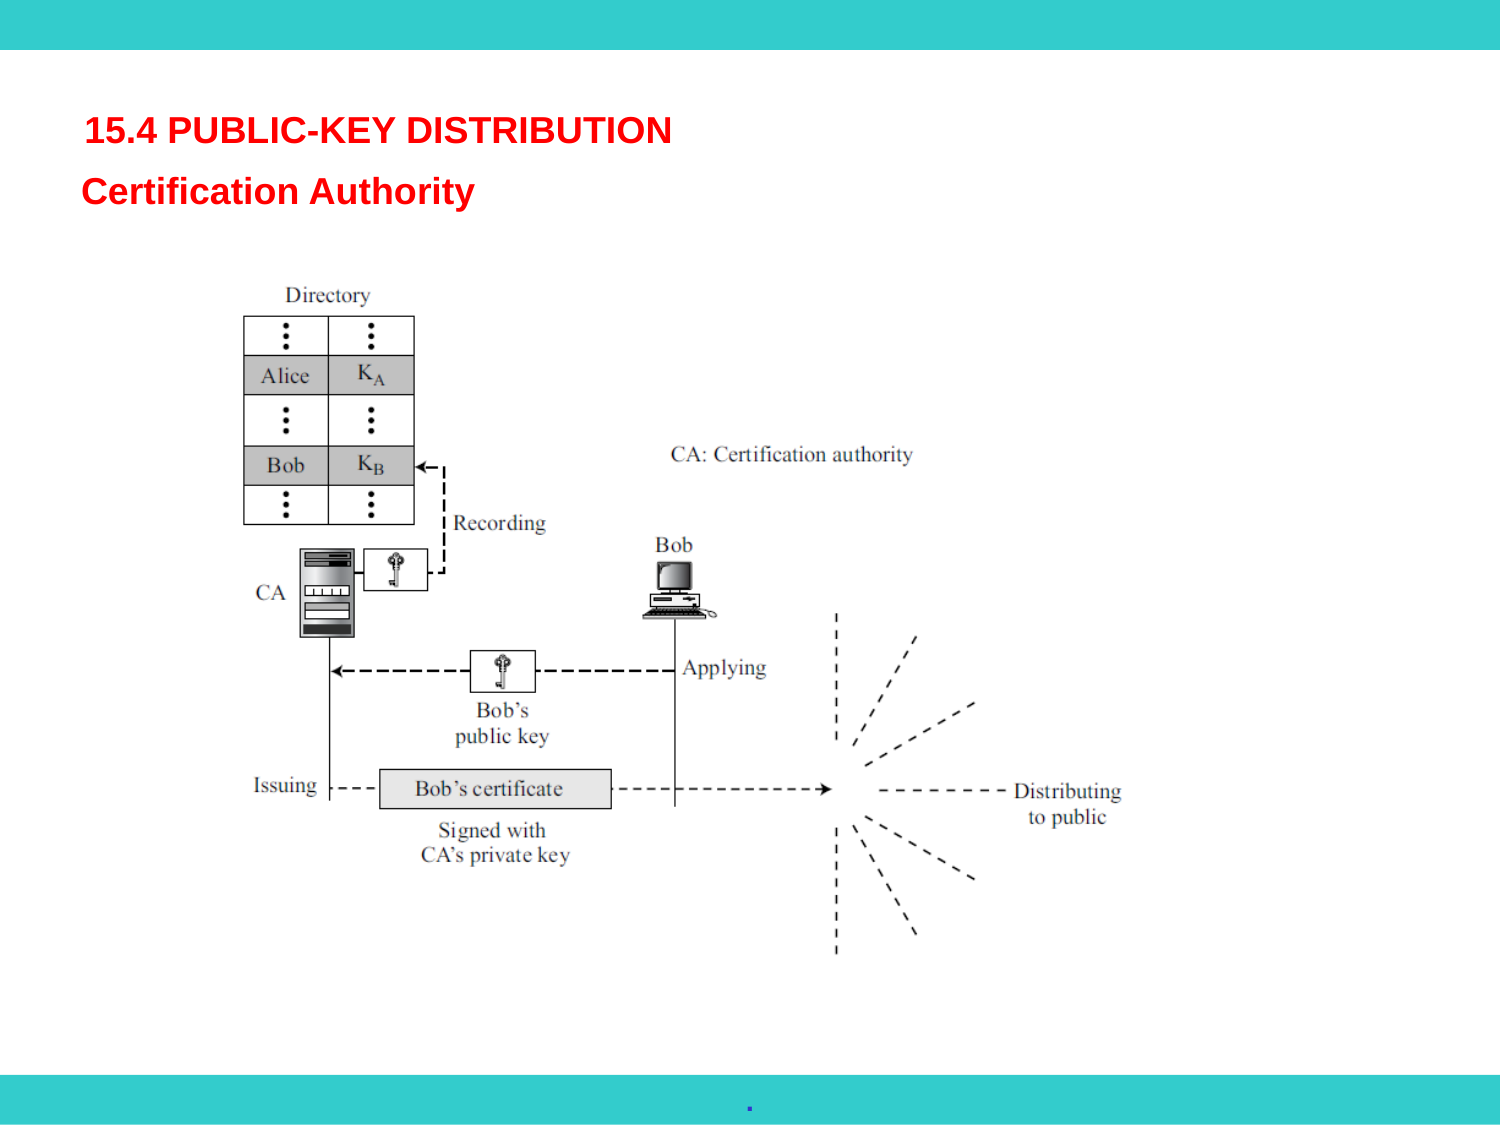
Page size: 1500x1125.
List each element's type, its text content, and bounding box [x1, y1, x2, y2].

text_box 15.4 PUBLIC-KEY DISTRIBUTION [69, 98, 820, 159]
text_box . [0, 1074, 1500, 1125]
text_box [371, 56, 983, 159]
picture [214, 268, 1141, 961]
text_box Certification Authority [66, 159, 1434, 220]
text_box [0, 0, 1500, 50]
